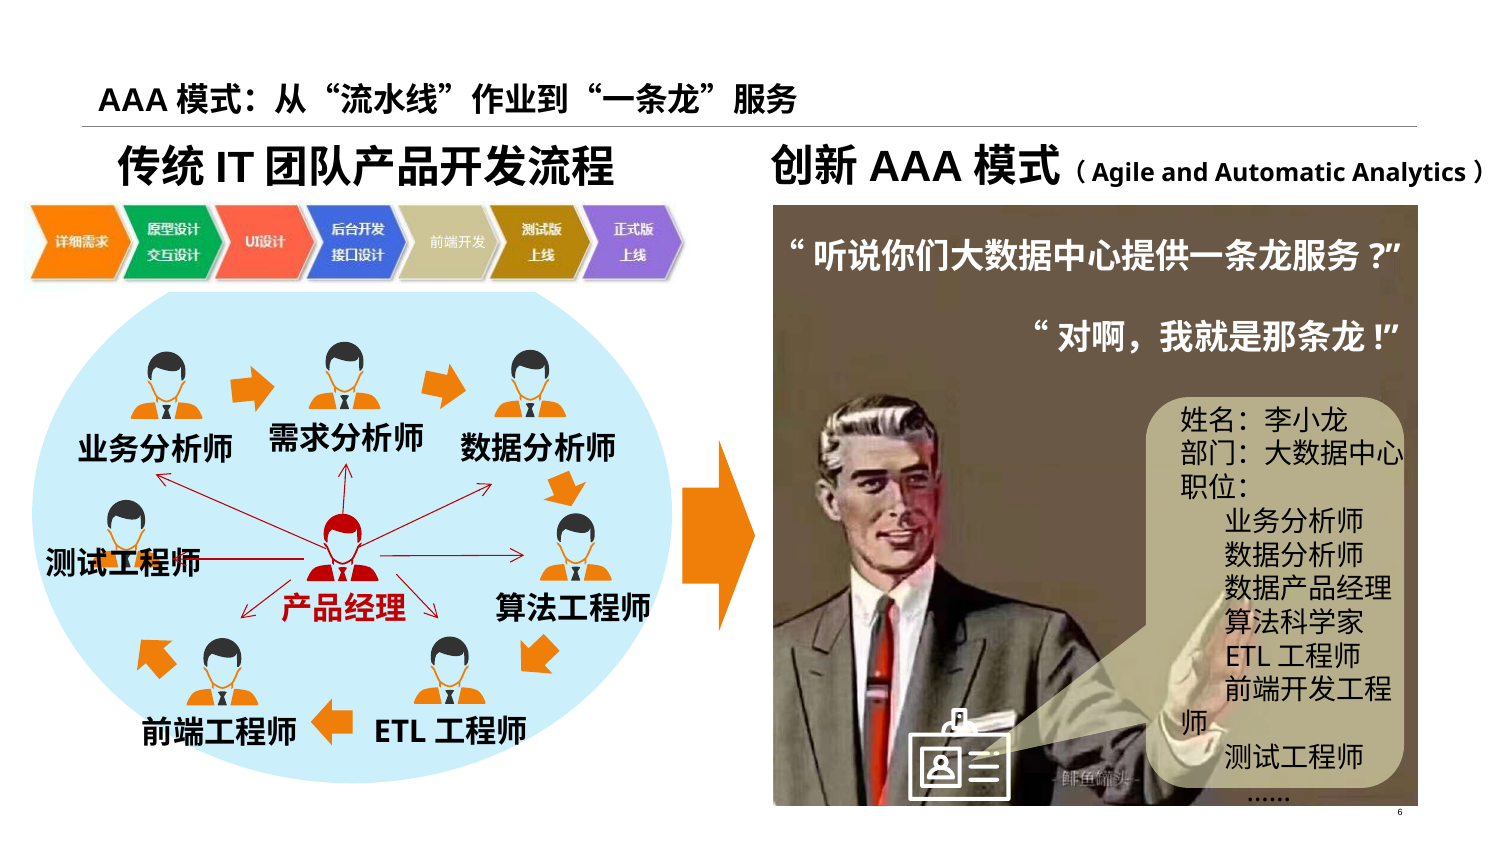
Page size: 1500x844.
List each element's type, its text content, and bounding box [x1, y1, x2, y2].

text_box 测试工程师 [30, 535, 217, 588]
text_box 需求分析师 [253, 411, 440, 464]
text_box [31, 292, 674, 785]
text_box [155, 476, 327, 549]
text_box 数据分析师 [445, 421, 632, 474]
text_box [186, 638, 259, 706]
text_box 产品经理 [267, 581, 422, 634]
text_box 前端工程师 [127, 705, 314, 758]
text_box [229, 363, 277, 415]
text_box 创新AAA模式（Agile and Automatic Analytics） [755, 130, 1500, 198]
text_box 业务分析师 [62, 422, 249, 475]
text_box ETL工程师 [358, 703, 543, 757]
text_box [130, 351, 203, 419]
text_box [539, 513, 613, 581]
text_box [358, 483, 493, 548]
text_box 算法工程师 [480, 580, 667, 633]
text_box [519, 632, 562, 675]
title AAA模式：从“流水线”作业到“一条龙”服务 [82, 0, 1418, 127]
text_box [755, 205, 1445, 806]
text_box [681, 439, 755, 633]
text_box [309, 695, 354, 748]
text_box [135, 638, 179, 681]
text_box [306, 513, 379, 582]
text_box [396, 574, 439, 619]
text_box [240, 579, 291, 619]
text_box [342, 465, 347, 516]
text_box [90, 499, 163, 568]
text_box [420, 360, 468, 412]
slide_number 6 [1059, 806, 1418, 825]
text_box [540, 469, 589, 508]
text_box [413, 636, 486, 704]
text_box 传统IT团队产品开发流程 [102, 131, 630, 195]
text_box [308, 341, 381, 410]
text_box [494, 349, 567, 418]
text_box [21, 195, 690, 292]
